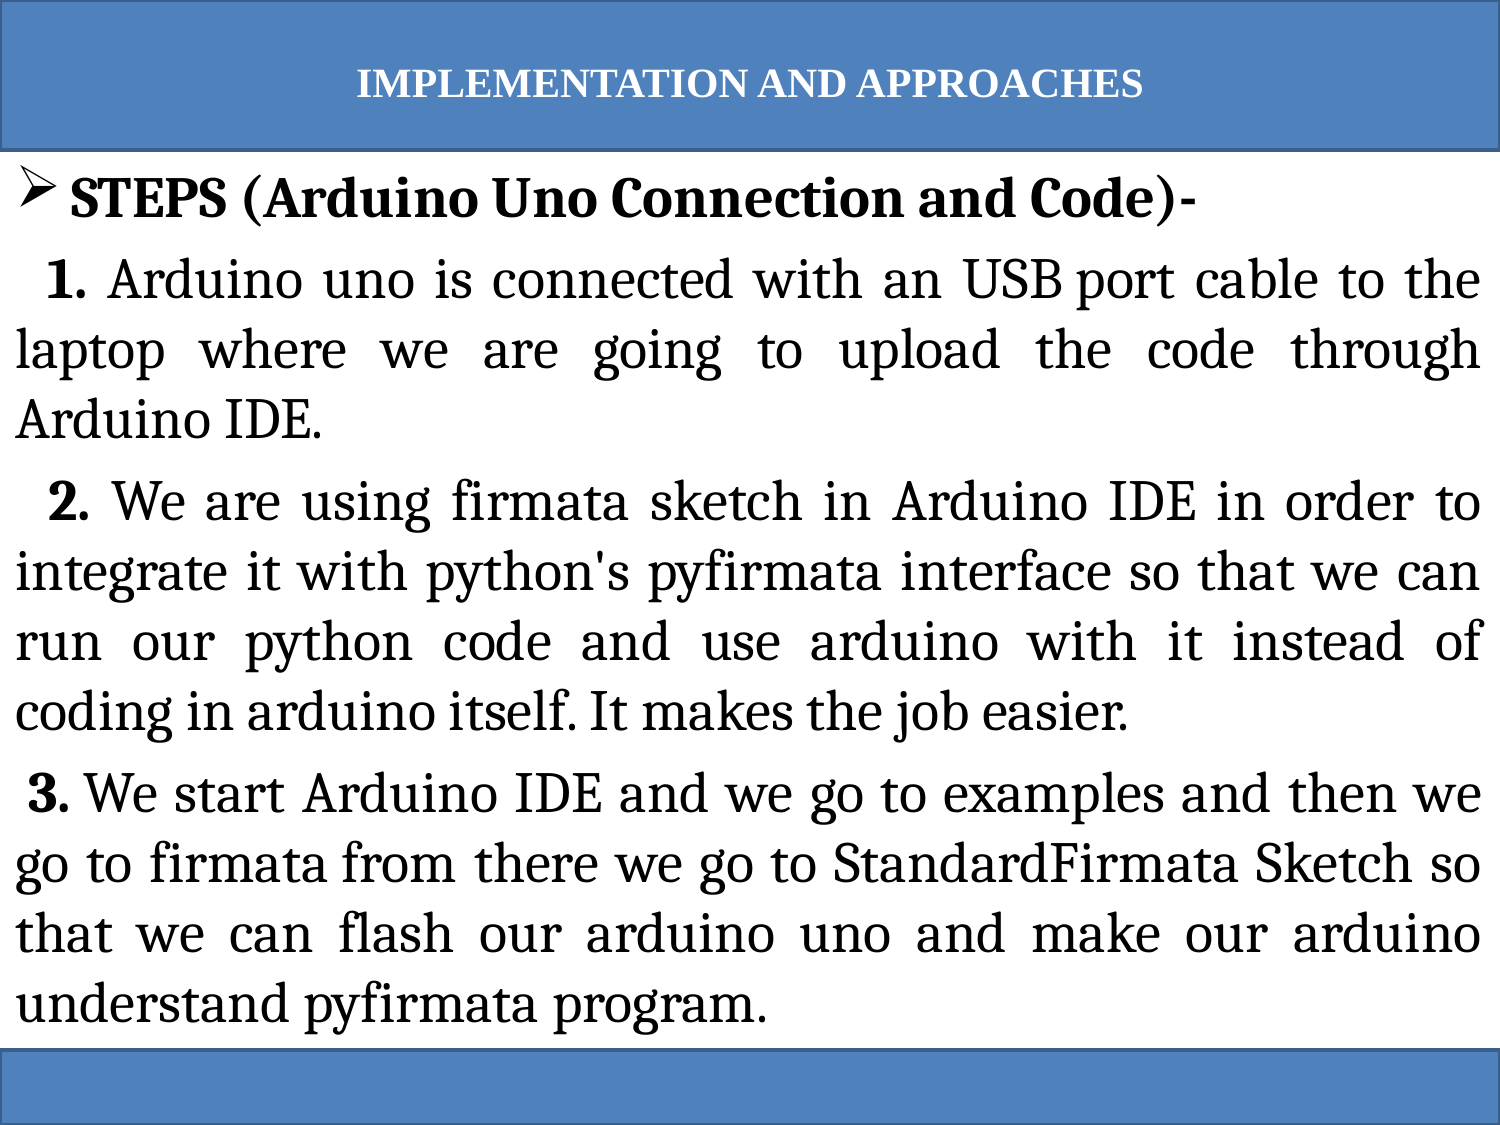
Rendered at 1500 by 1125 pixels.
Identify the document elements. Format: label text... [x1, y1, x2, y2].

list STEPS (Arduino Uno Connection and Code)- 1. Arduino uno is connected with an USB port cable to the laptop where we are going to upload the code through Arduino IDE. 2. We are using firmata sketch in Arduino IDE in order to integrate it with python's pyfirmata interface so that we can run our python code and use arduino with it instead of coding in arduino itself. It makes the job easier. 3. We start Arduino IDE and we go to examples and then we go to firmata from there we go to StandardFirmata Sketch so that we can flash our arduino uno and make our arduino understand pyfirmata program. [0, 151, 1498, 1042]
title IMPLEMENTATION AND APPROACHES [75, 10, 1425, 151]
